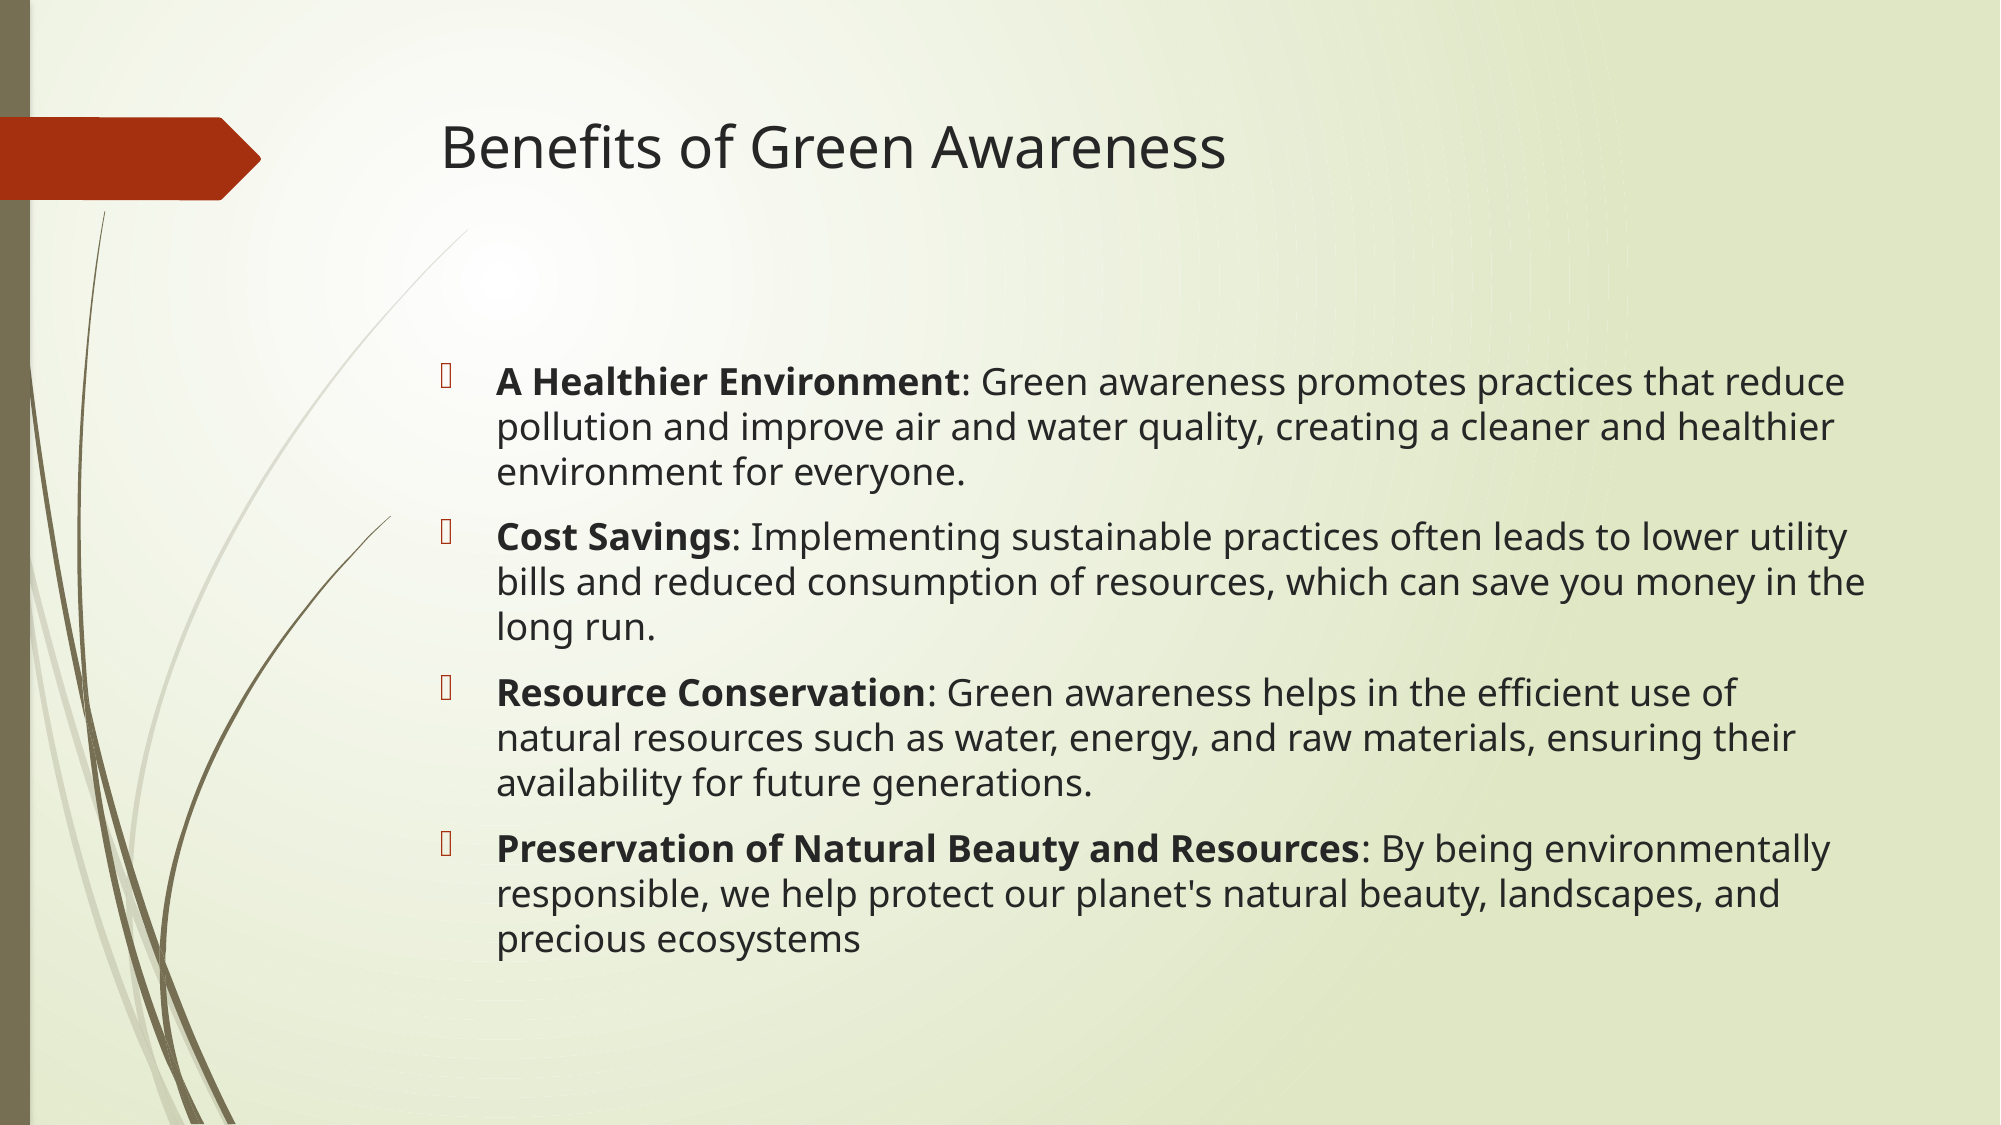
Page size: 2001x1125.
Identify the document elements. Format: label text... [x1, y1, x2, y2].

title Benefits of Green Awareness [425, 102, 1888, 313]
list A Healthier Environment: Green awareness promotes practices that reduce pollution and improve air and water quality, creating a cleaner and healthier environment for everyone. Cost Savings: Implementing sustainable practices often leads to lower utility bills and reduced consumption of resources, which can save you money in the long run. Resource Conservation: Green awareness helps in the efficient use of natural resources such as water, energy, and raw materials, ensuring their availability for future generations. Preservation of Natural Beauty and Resources: By being environmentally responsible, we help protect our planet's natural beauty, landscapes, and precious ecosystems [424, 350, 1888, 970]
